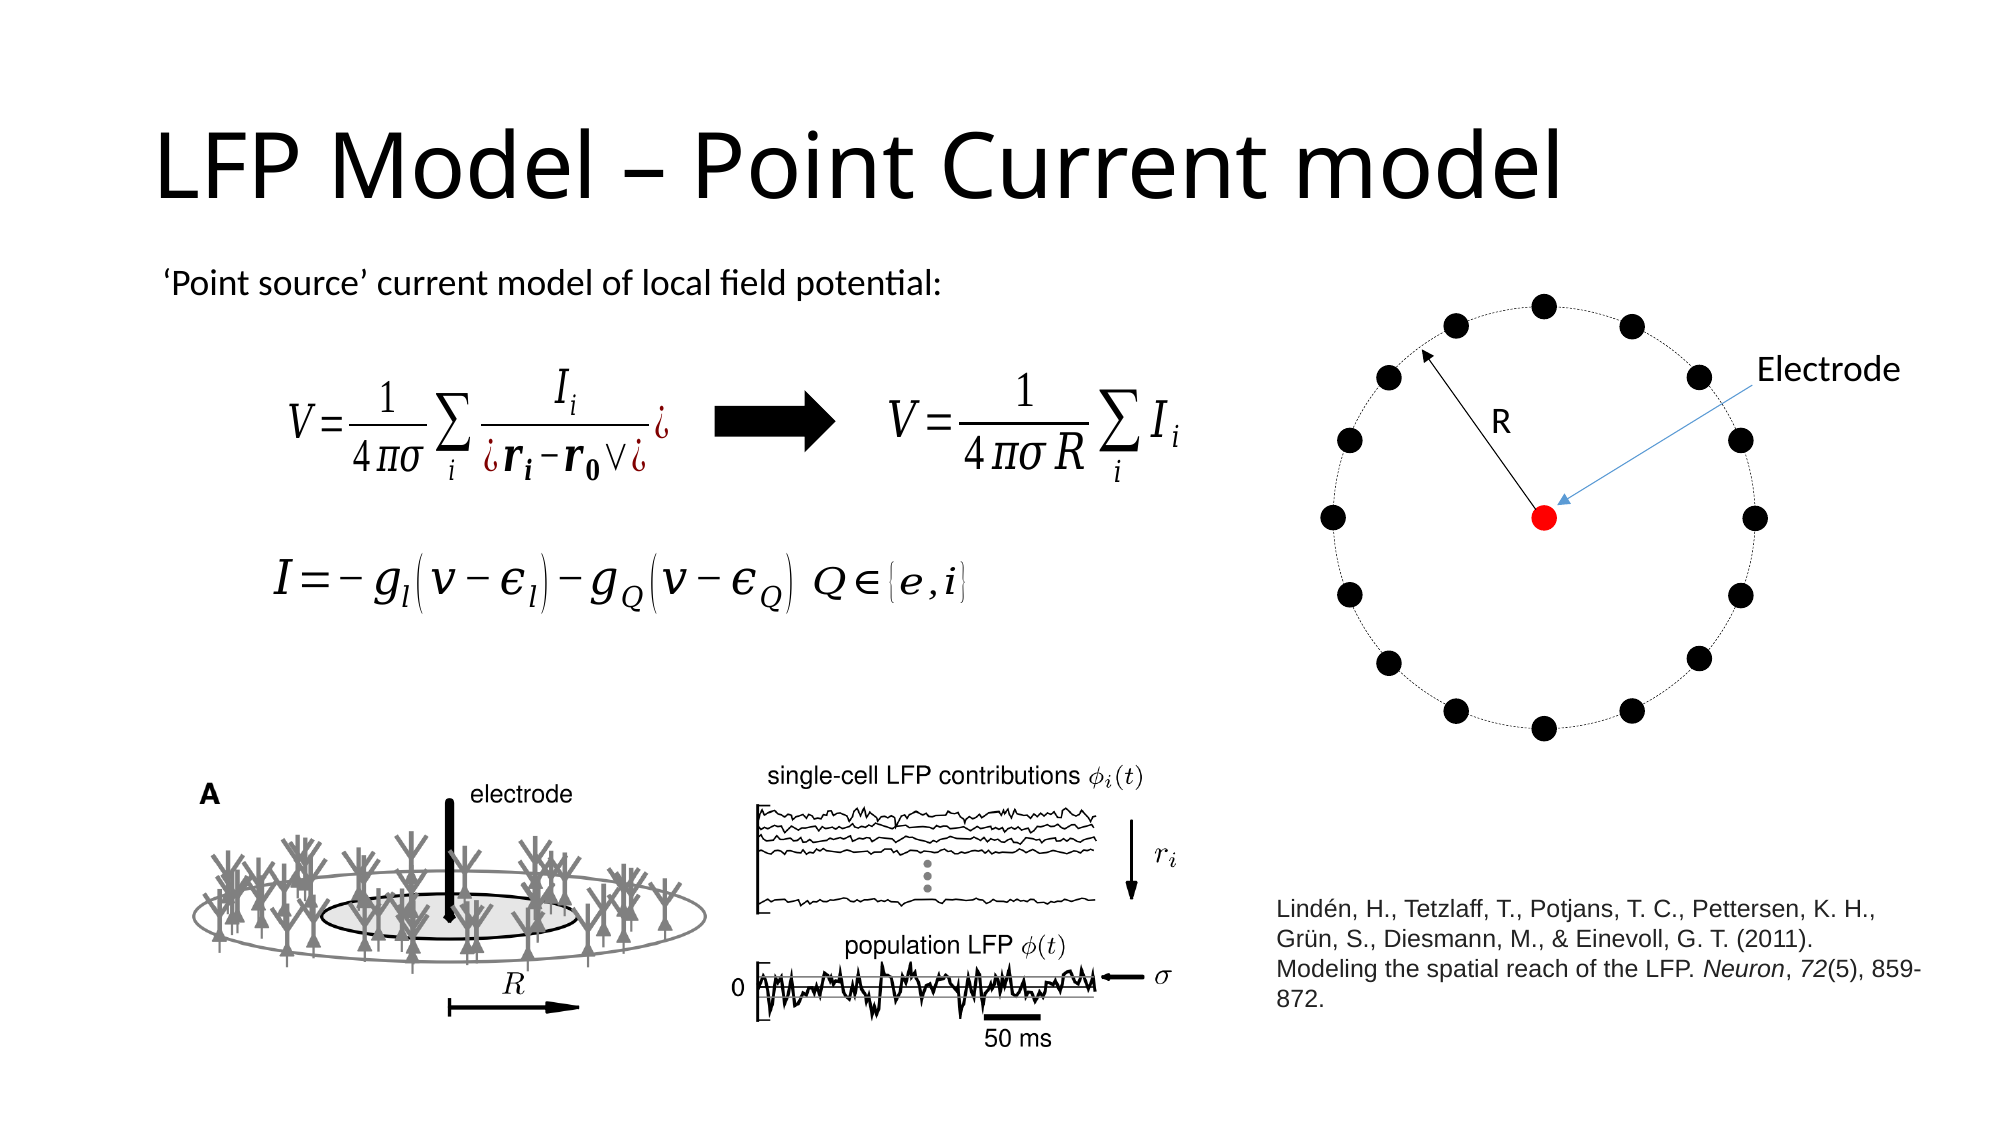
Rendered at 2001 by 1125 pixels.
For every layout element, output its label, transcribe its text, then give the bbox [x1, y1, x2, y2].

text_box ‘Point source’ current model of local field potential: [147, 250, 959, 311]
text_box Lindén, H., Tetzlaff, T., Potjans, T. C., Pettersen, K. H., Grün, S., Diesmann, M., & Einevoll, G. T. (2011). Modeling the spatial reach of the LFP. Neuron, 72(5), 859-872. [1261, 885, 1947, 1021]
title LFP Model – Point Current model [137, 59, 1863, 278]
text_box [271, 549, 969, 617]
text_box [714, 390, 836, 453]
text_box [1321, 294, 1918, 741]
picture [150, 679, 1225, 1071]
